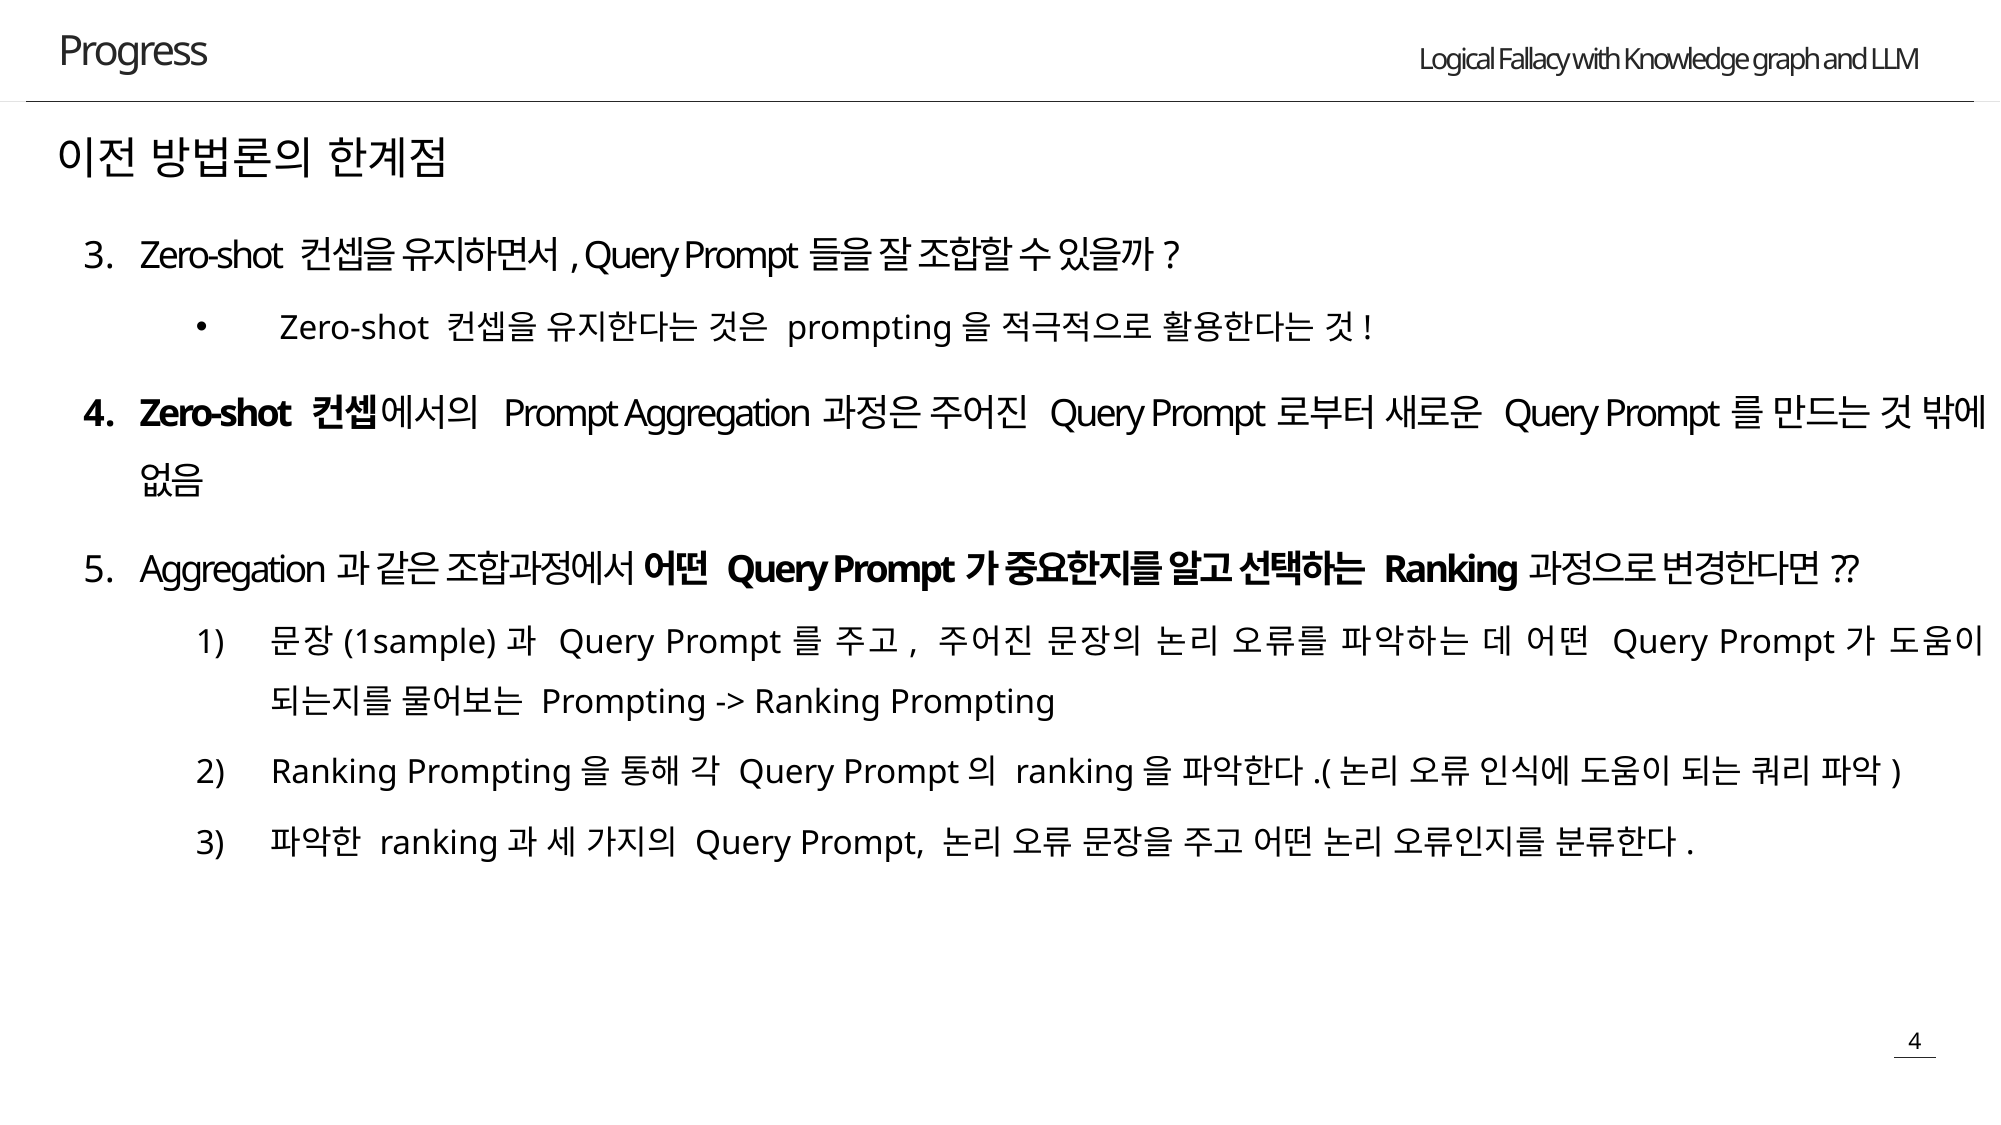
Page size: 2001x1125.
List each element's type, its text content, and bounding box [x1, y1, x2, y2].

text_box 이전 방법론의 한계점 [41, 122, 1736, 191]
list Progress [43, 0, 958, 93]
text_box Zero-shot 컨셉을 유지하면서, Query Prompt들을 잘 조합할 수 있을까? Zero-shot 컨셉을 유지한다는 것은 prompting을 적극적으로 활용한다는 것! Zero-shot 컨셉에서의 Prompt Aggregation과정은 주어진 Query Prompt로부터 새로운 Query Prompt를 만드는 것 밖에 없음 Aggregation과 같은 조합과정에서 어떤 Query Prompt가 중요한지를 알고 선택하는 Ranking과정으로 변경한다면?? 문장(1sample)과 Query Prompt를 주고, 주어진 문장의 논리 오류를 파악하는 데 어떤 Query Prompt가 도움이 되는지를 물어보는 Prompting -> Ranking Prompting Ranking Prompting을 통해 각 Query Prompt의 ranking을 파악한다.(논리 오류 인식에 도움이 되는 쿼리 파악) 파악한 ranking과 세 가지의 Query Prompt, 논리 오류 문장을 주고 어떤 논리 오류인지를 분류한다. [68, 200, 2000, 1125]
